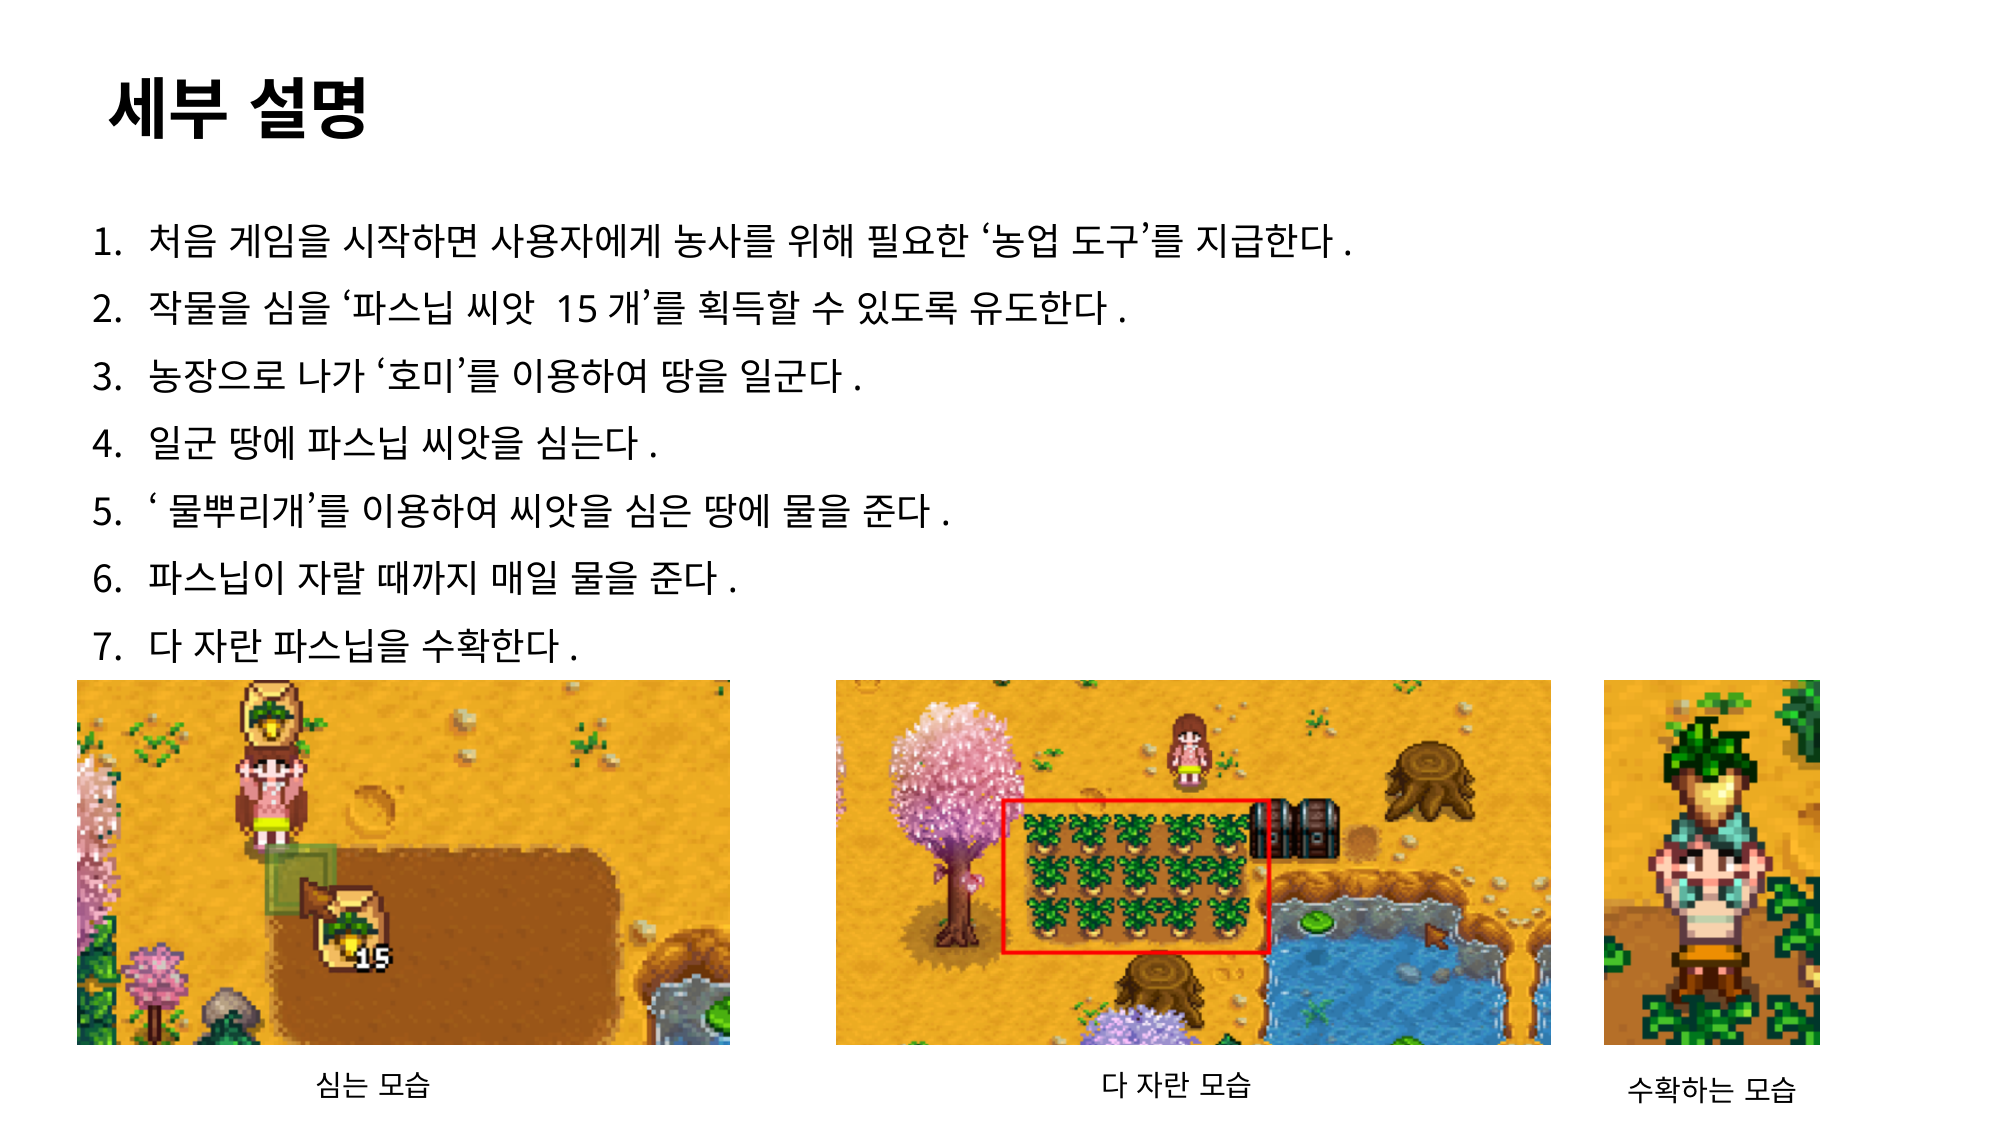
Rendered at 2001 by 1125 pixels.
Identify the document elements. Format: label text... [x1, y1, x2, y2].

text_box 다 자란 모습 [1086, 1060, 1269, 1110]
text_box 처음 게임을 시작하면 사용자에게 농사를 위해 필요한 ‘농업 도구’를 지급한다. 작물을 심을 ‘파스닙 씨앗 15개’를 획득할 수 있도록 유도한다. 농장으로 나가 ‘호미’를 이용하여 땅을 일군다. 일군 땅에 파스닙 씨앗을 심는다. ‘물뿌리개’를 이용하여 씨앗을 심은 땅에 물을 준다. 파스닙이 자랄 때까지 매일 물을 준다. 다 자란 파스닙을 수확한다. [77, 187, 1807, 676]
text_box 세부 설명 [92, 59, 387, 154]
text_box 심는 모습 [301, 1060, 447, 1110]
picture [77, 680, 730, 1045]
text_box 수확하는 모습 [1613, 1065, 1814, 1116]
picture [836, 680, 1551, 1045]
picture [1604, 680, 1820, 1045]
